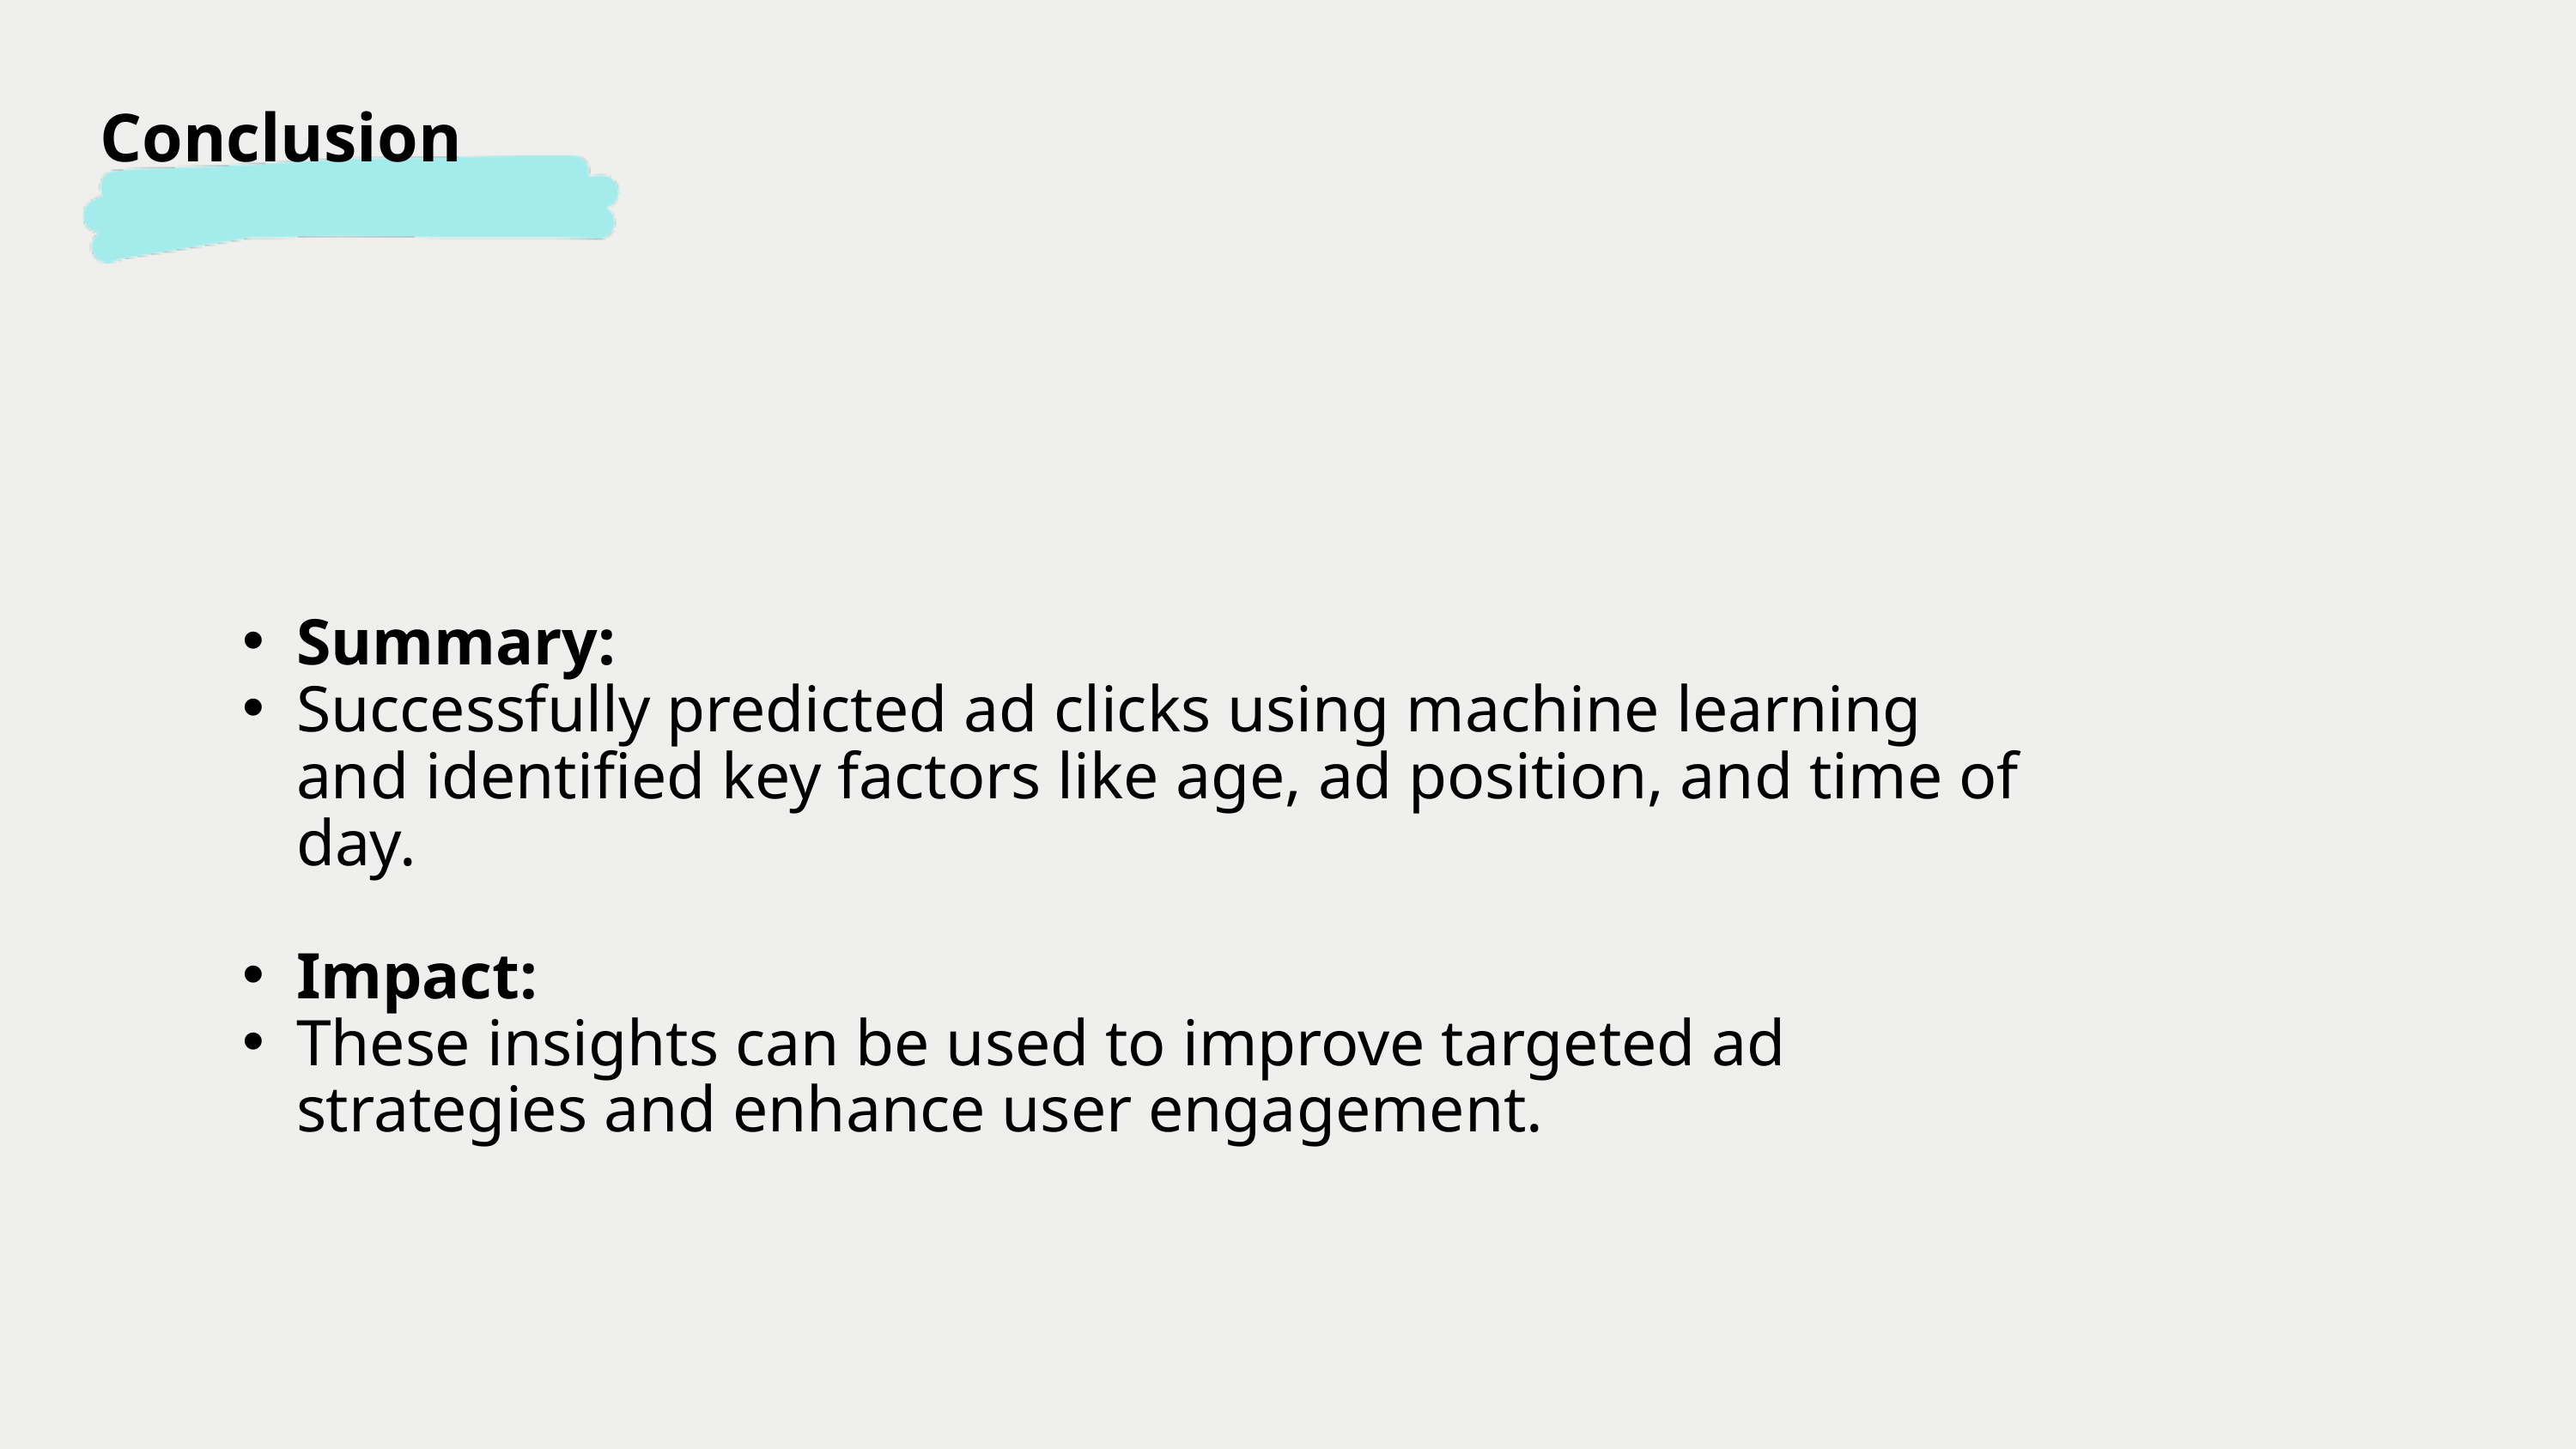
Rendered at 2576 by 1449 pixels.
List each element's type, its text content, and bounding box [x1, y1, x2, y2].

text_box Summary: Successfully predicted ad clicks using machine learning and identified key factors like age, ad position, and time of day. Impact: These insights can be used to improve targeted ad strategies and enhance user engagement. [189, 610, 2036, 1212]
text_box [82, 100, 673, 264]
